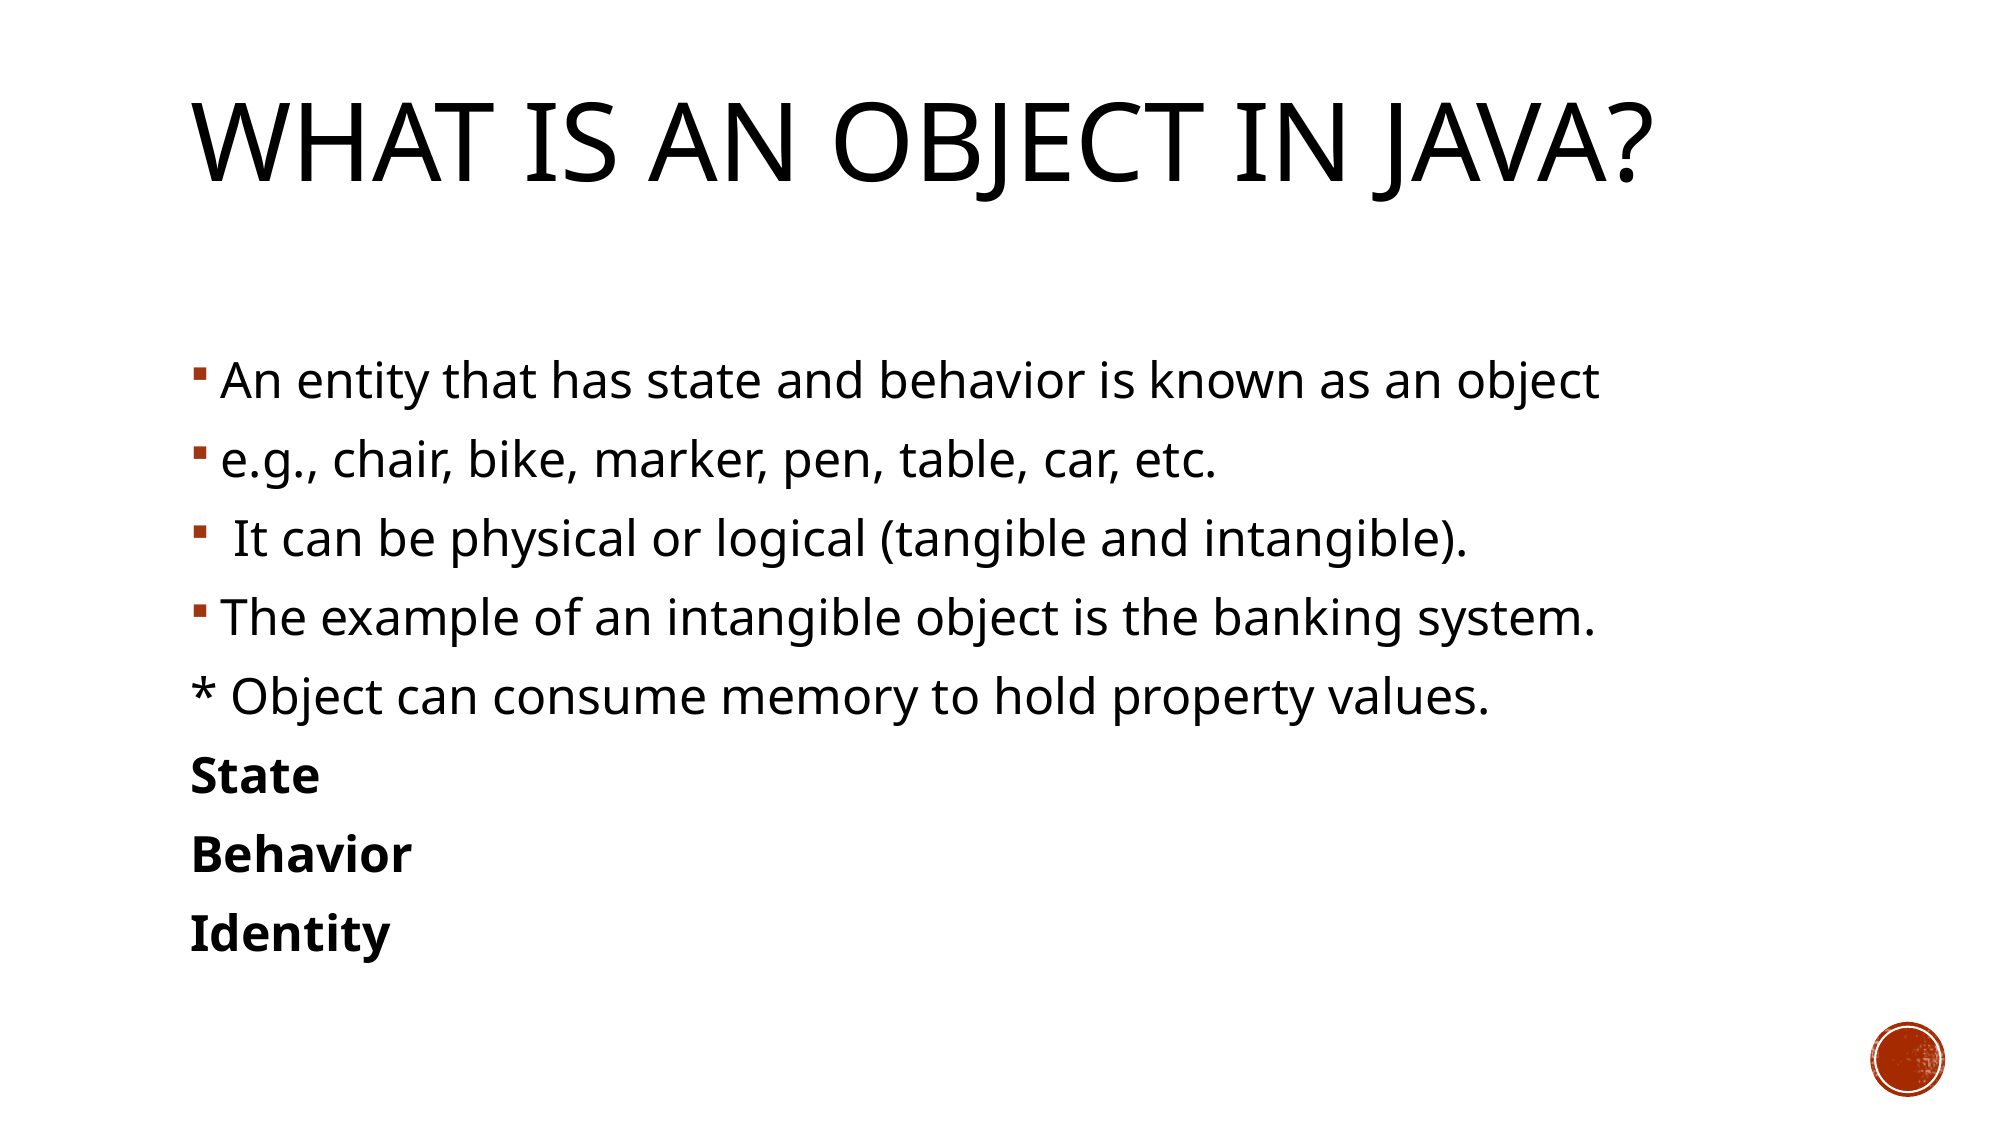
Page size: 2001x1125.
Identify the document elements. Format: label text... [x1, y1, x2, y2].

list An entity that has state and behavior is known as an object e.g., chair, bike, marker, pen, table, car, etc. It can be physical or logical (tangible and intangible). The example of an intangible object is the banking system. * Object can consume memory to hold property values. State Behavior Identity [175, 348, 1826, 1013]
title What is an object in java? [175, 79, 1826, 344]
